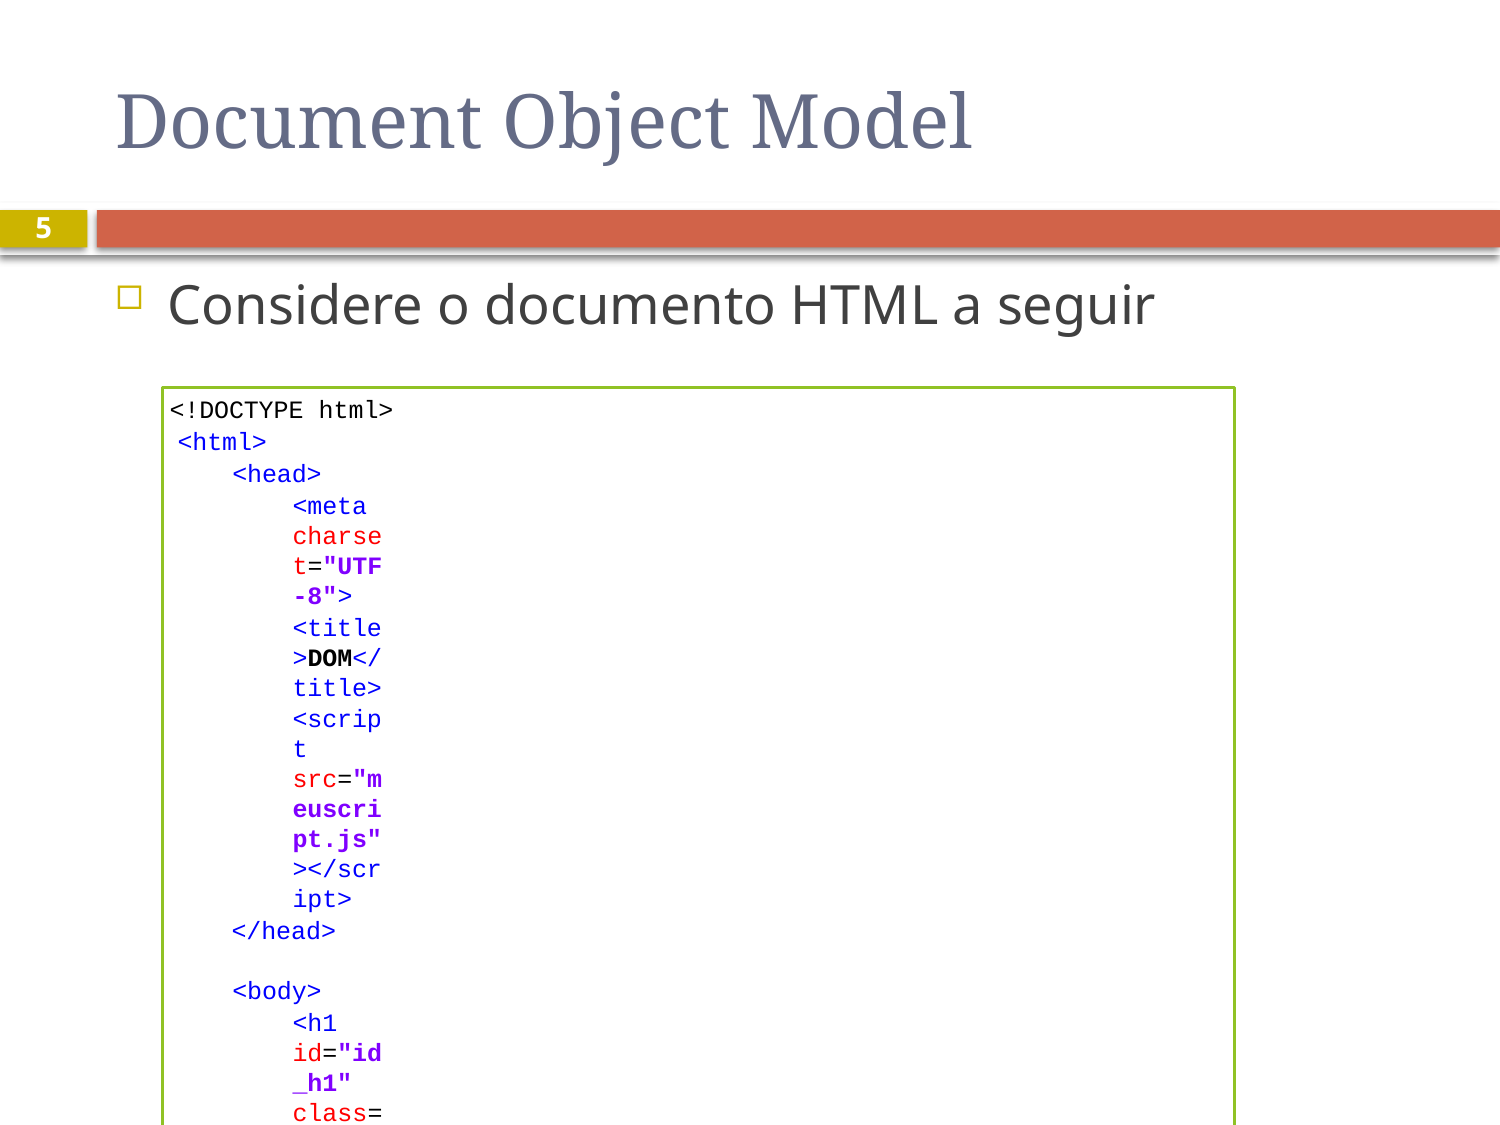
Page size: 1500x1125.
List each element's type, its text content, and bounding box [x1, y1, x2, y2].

slide_number 5 [0, 208, 88, 249]
text_box <!DOCTYPE html> <html> <head> <meta charset="UTF-8"> <title>DOM</title> <script src="meuscript.js"></script> </head> <body> <h1 id="id_h1" class="classe_h1">Sou um cabeçalho!</h1> <p id="id_p1" class="classe_p"> Um texto qualquer dentro de uma tag de parágrafo. Aqui também temos outras tags, como <a href="#">um link<a>, ou um texto <b>em negrito</b>. </p> <p id="id_p2" class="classe_p"> Este é outro parágrafo. </p> </body> </html> [162, 387, 1235, 1125]
list Considere o documento HTML a seguir [100, 262, 1438, 363]
title Document Object Model [100, 37, 1438, 200]
